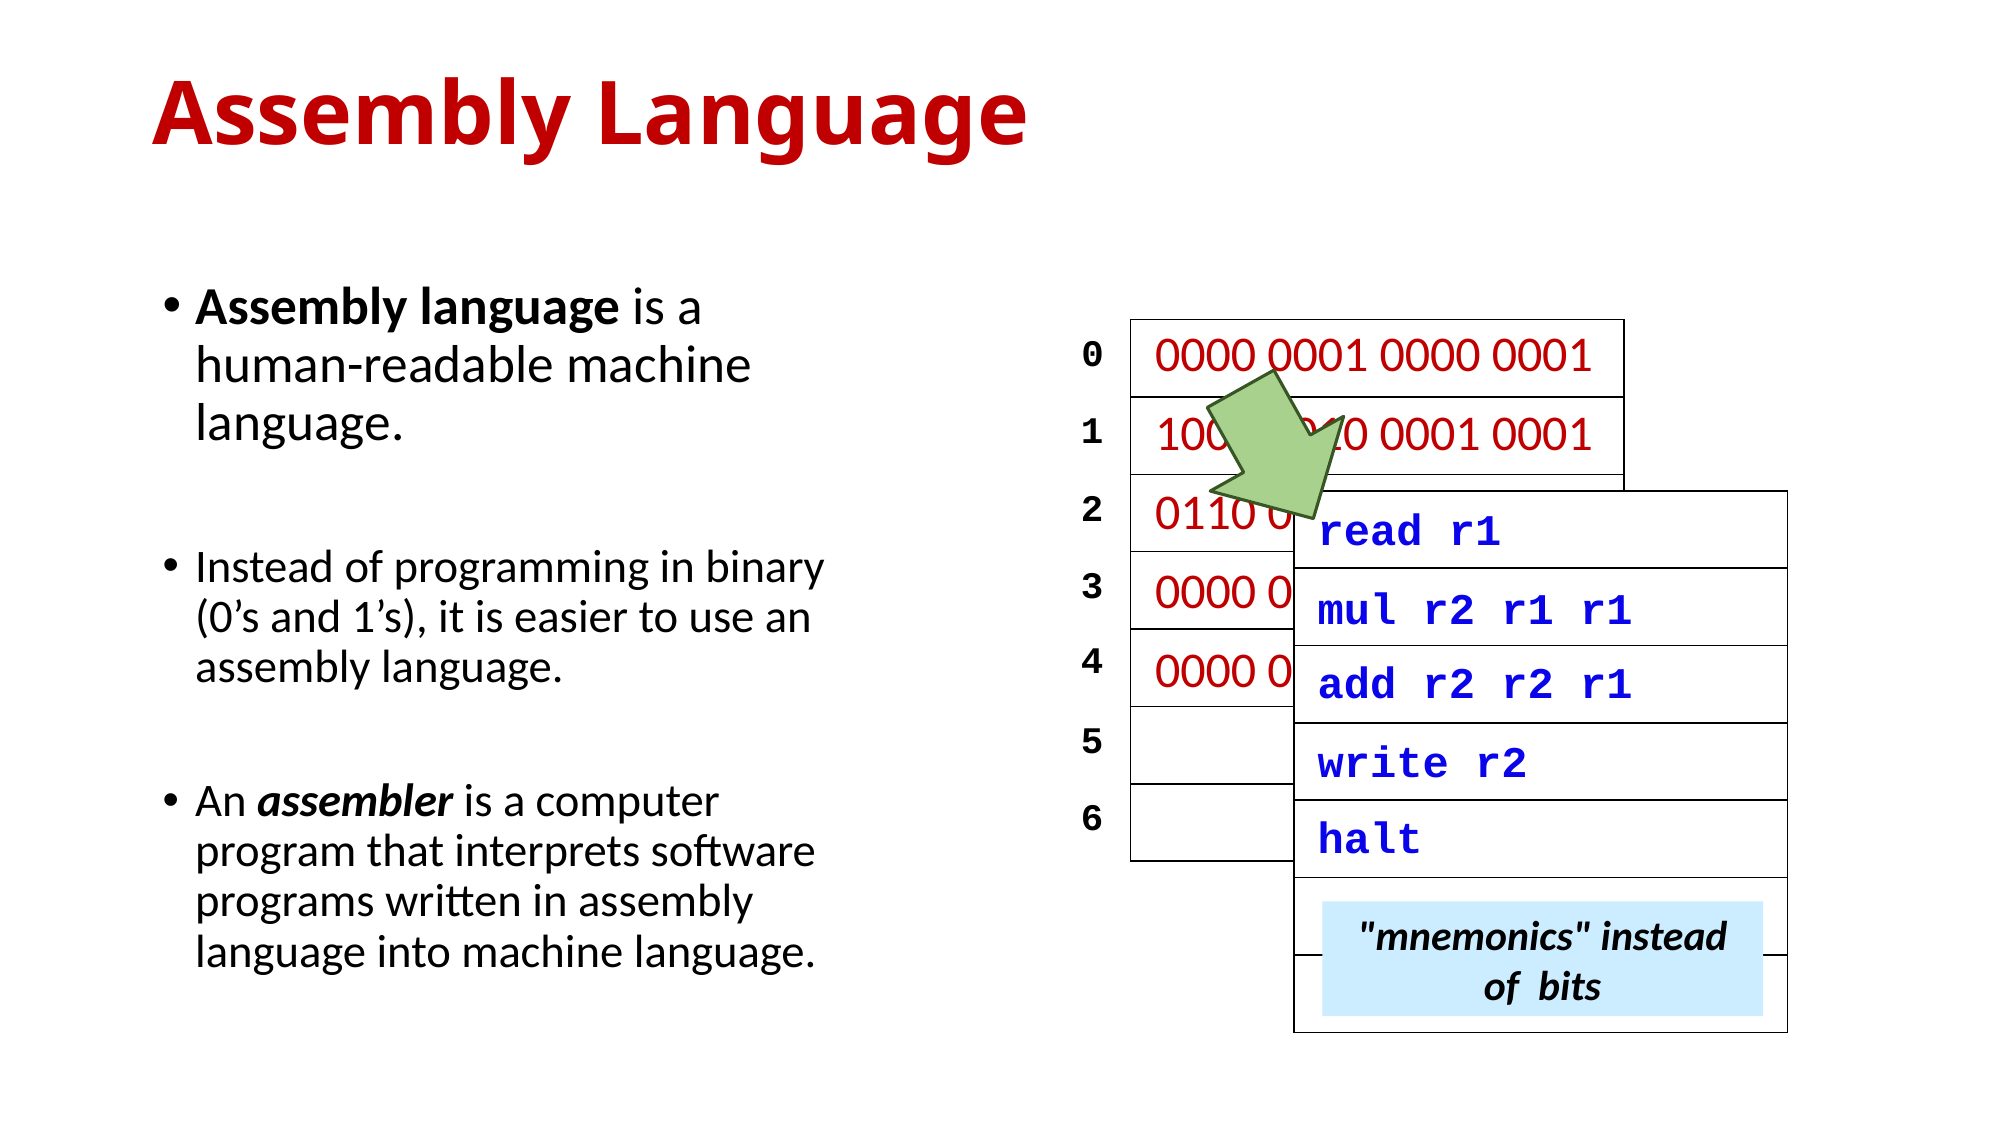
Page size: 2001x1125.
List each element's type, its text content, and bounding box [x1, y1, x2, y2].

list Assembly language is a human-readable machine language. Instead of programming in binary (0’s and 1’s), it is easier to use an assembly language. An assembler is a computer program that interprets software programs written in assembly language into machine language. [147, 271, 886, 991]
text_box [987, 311, 1788, 1033]
title Assembly Language [137, 59, 1863, 278]
